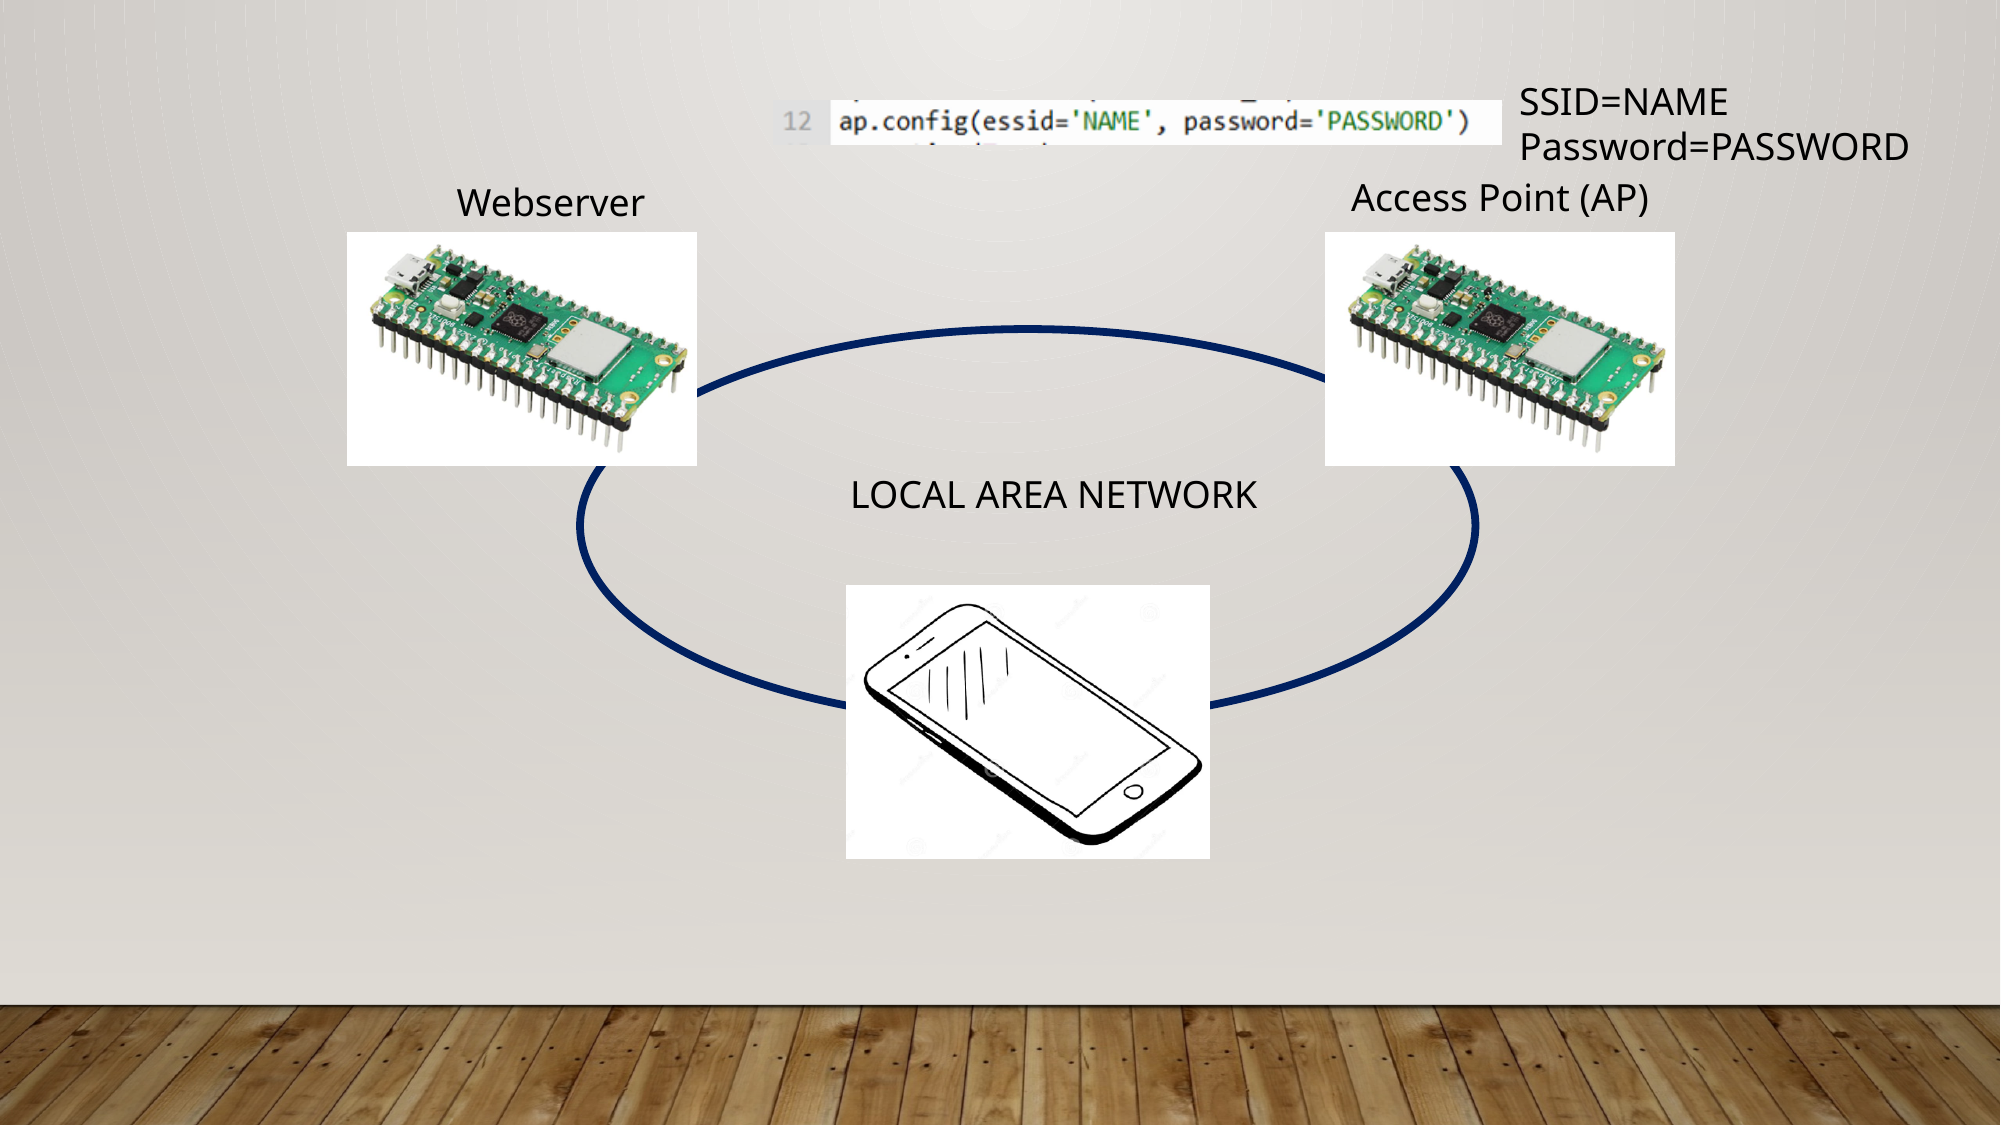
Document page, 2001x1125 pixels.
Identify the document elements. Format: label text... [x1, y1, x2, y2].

picture [845, 585, 1210, 860]
text_box SSID=NAME Password=PASSWORD [1504, 70, 1926, 176]
text_box Access Point (AP) [1336, 166, 1664, 226]
picture [773, 100, 1502, 145]
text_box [347, 171, 697, 466]
text_box [578, 327, 1477, 707]
picture [0, 1005, 2000, 1125]
picture [1325, 232, 1675, 466]
text_box LOCAL AREA NETWORK [835, 463, 1273, 523]
